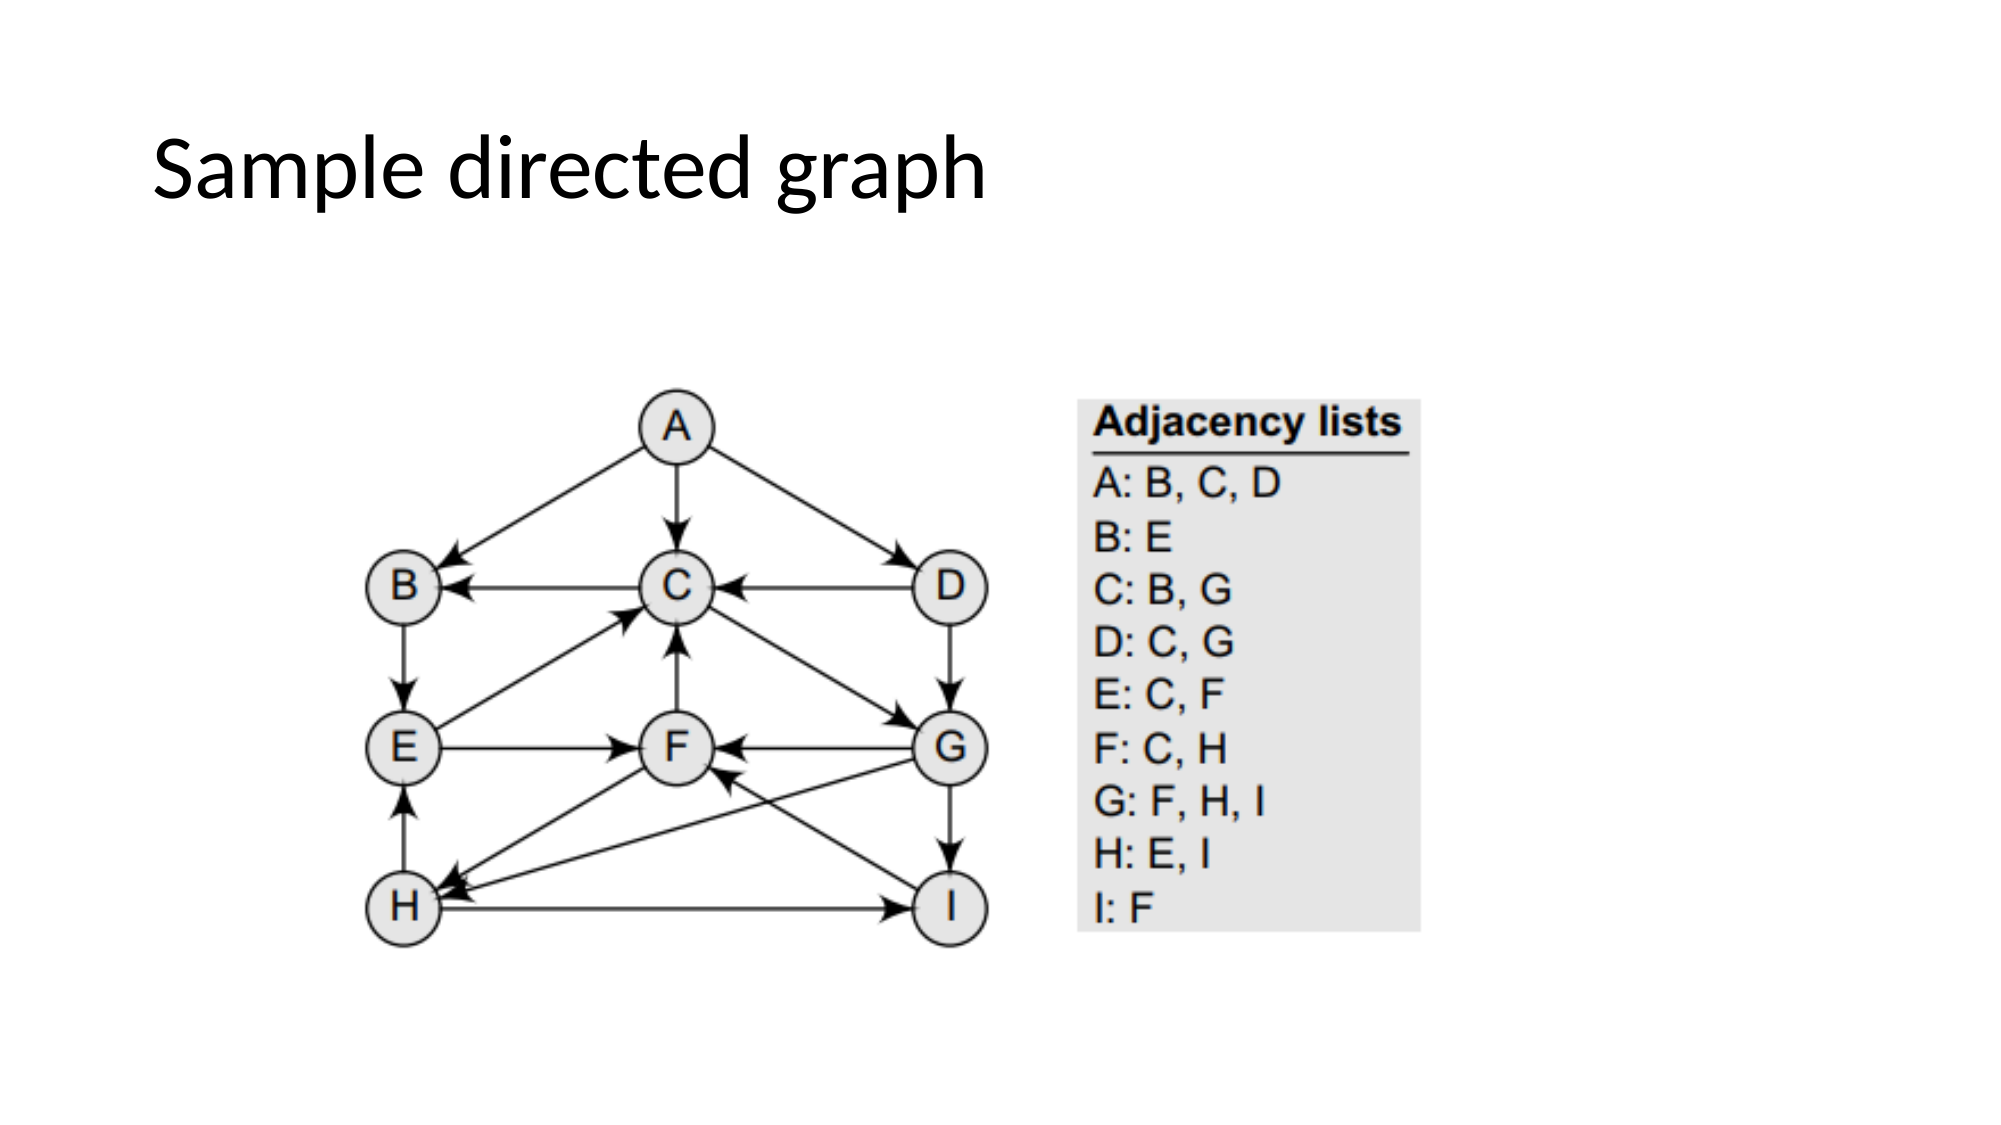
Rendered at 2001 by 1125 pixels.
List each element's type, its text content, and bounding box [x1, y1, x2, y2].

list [308, 311, 1492, 979]
title Sample directed graph [137, 59, 1863, 278]
